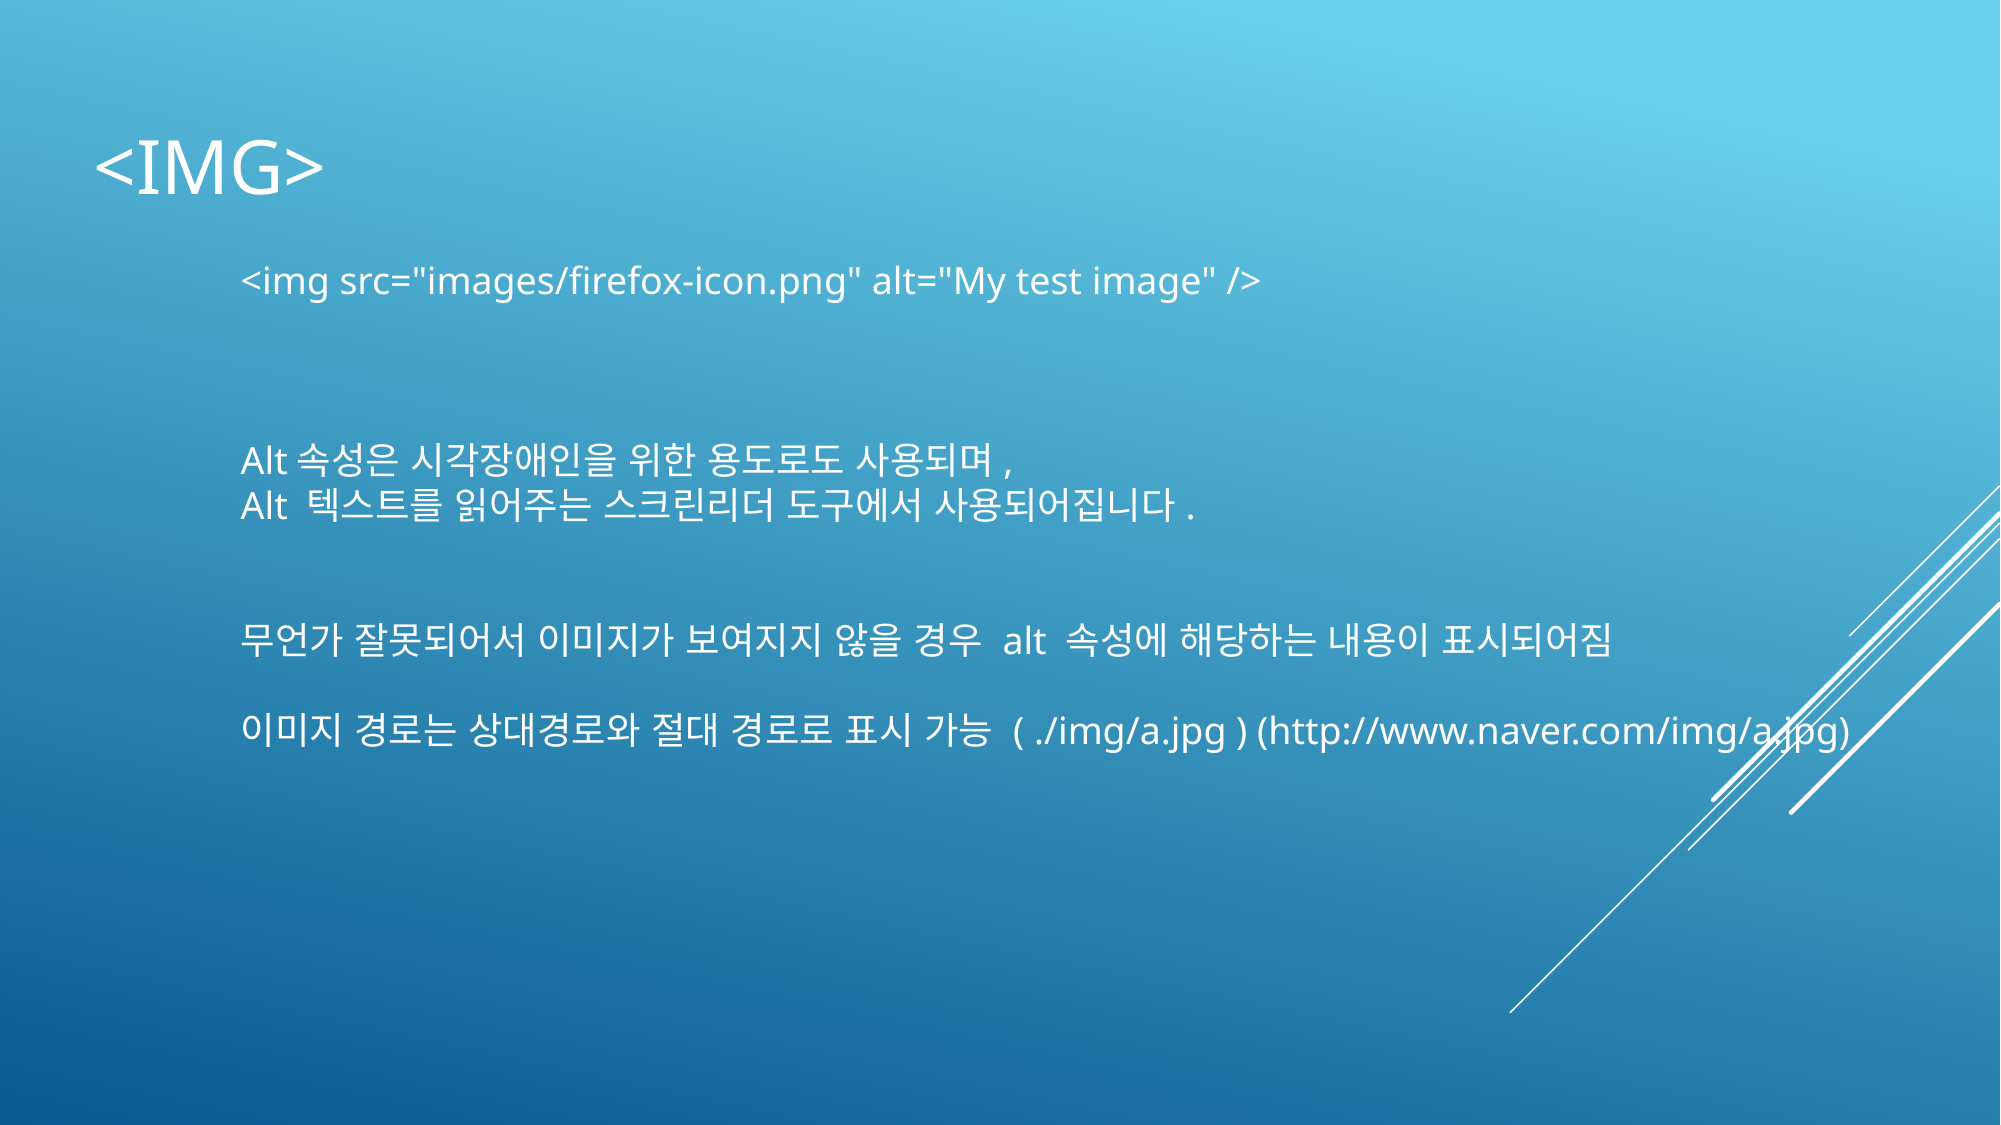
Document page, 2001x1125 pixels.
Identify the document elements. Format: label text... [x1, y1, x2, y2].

title <IMG> [78, 40, 1479, 288]
text_box <img src="images/firefox-icon.png" alt="My test image" /> Alt속성은 시각장애인을 위한 용도로도 사용되며, Alt 텍스트를 읽어주는 스크린리더 도구에서 사용되어집니다. 무언가 잘못되어서 이미지가 보여지지 않을 경우 alt 속성에 해당하는 내용이 표시되어짐 이미지 경로는 상대경로와 절대 경로로 표시 가능 ( ./img/a.jpg ) (http://www.naver.com/img/a.jpg) [225, 250, 1866, 850]
